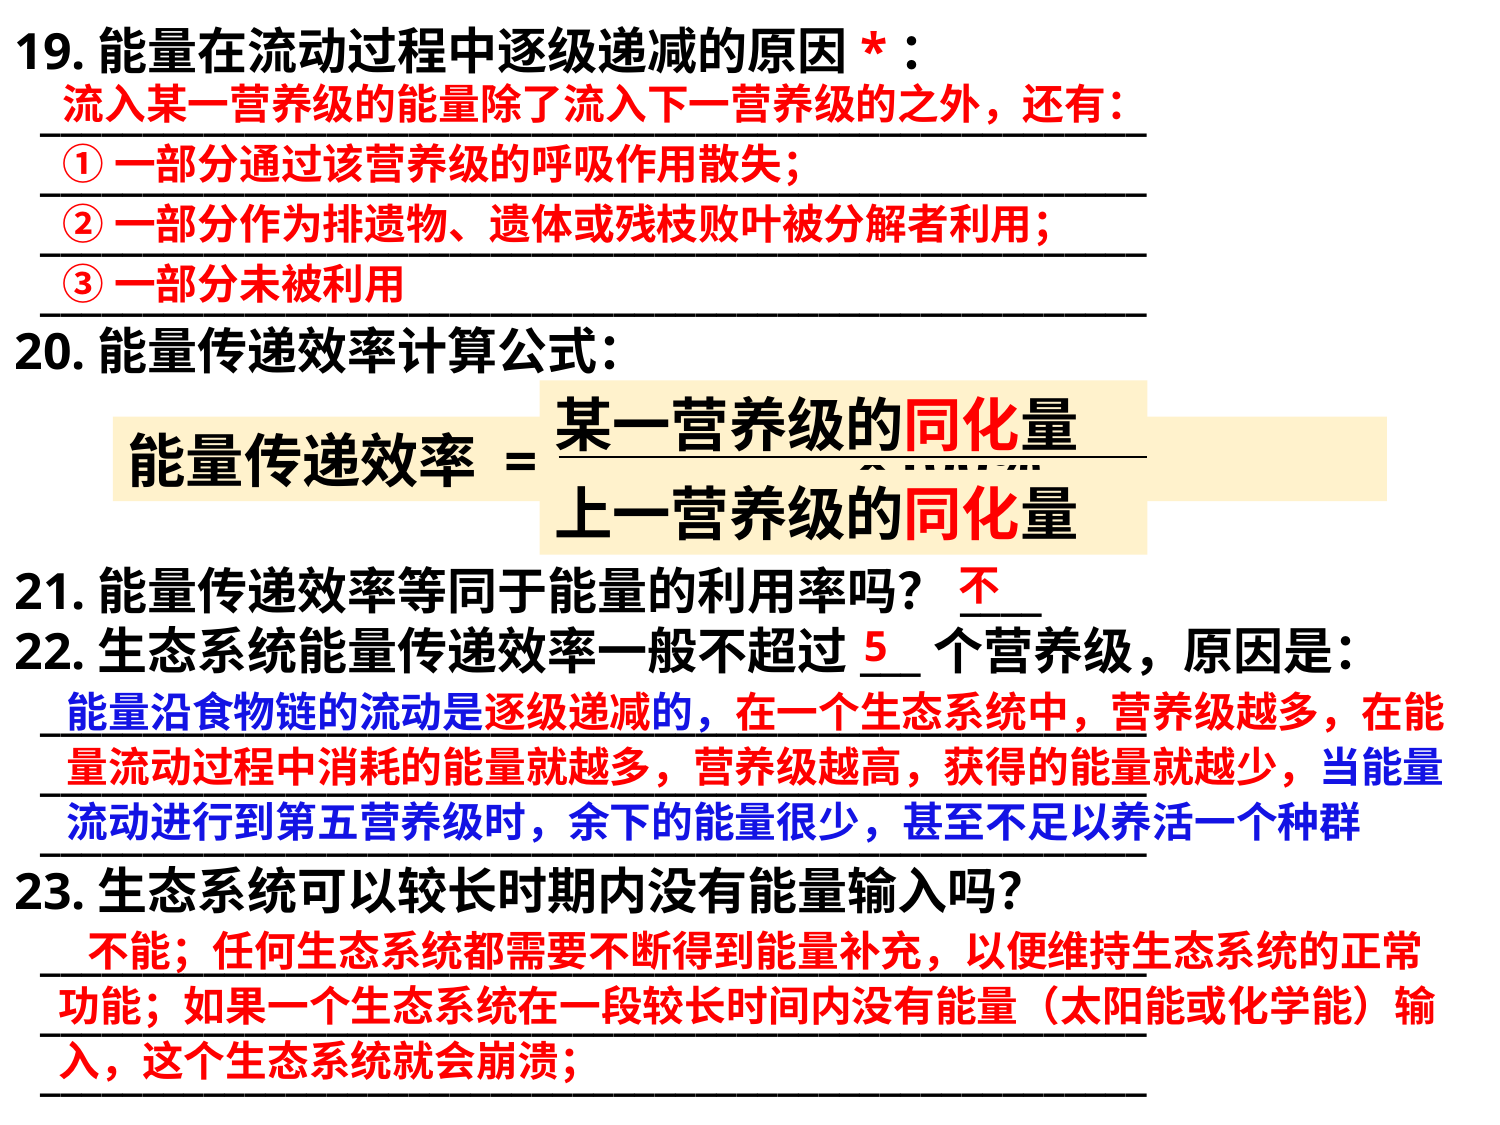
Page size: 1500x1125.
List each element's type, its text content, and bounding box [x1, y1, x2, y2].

text_box 流入某一营养级的能量除了流入下一营养级的之外，还有： ①一部分通过该营养级的呼吸作用散失； ②一部分作为排遗物、遗体或残枝败叶被分解者利用； ③一部分未被利用 [47, 60, 1163, 315]
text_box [112, 380, 1388, 556]
text_box 能量沿食物链的流动是逐级递减的，在一个生态系统中，营养级越多，在能量流动过程中消耗的能量就越多，营养级越高，获得的能量就越少，当能量流动进行到第五营养级时，余下的能量很少，甚至不足以养活一个种群 [52, 673, 1470, 854]
text_box 5 [849, 611, 903, 673]
text_box 19.能量在流动过程中逐级递减的原因*： ______________________________________________________ ______________________________________________________ ______________________________________________________ ______________________________________________________ 20.能量传递效率计算公式： 21.能量传递效率等同于能量的利用率吗？____ 22.生态系统能量传递效率一般不超过___个营养级，原因是： ______________________________________________________ ______________________________________________________ ______________________________________________________ 23.生态系统可以较长时期内没有能量输入吗？ ______________________________________________________ ______________________________________________________ ______________________________________________________ [0, 12, 1500, 1107]
text_box 不 [943, 556, 1015, 617]
text_box 不能；任何生态系统都需要不断得到能量补充，以便维持生态系统的正常功能；如果一个生态系统在一段较长时间内没有能量（太阳能或化学能）输入，这个生态系统就会崩溃； [43, 912, 1462, 1093]
